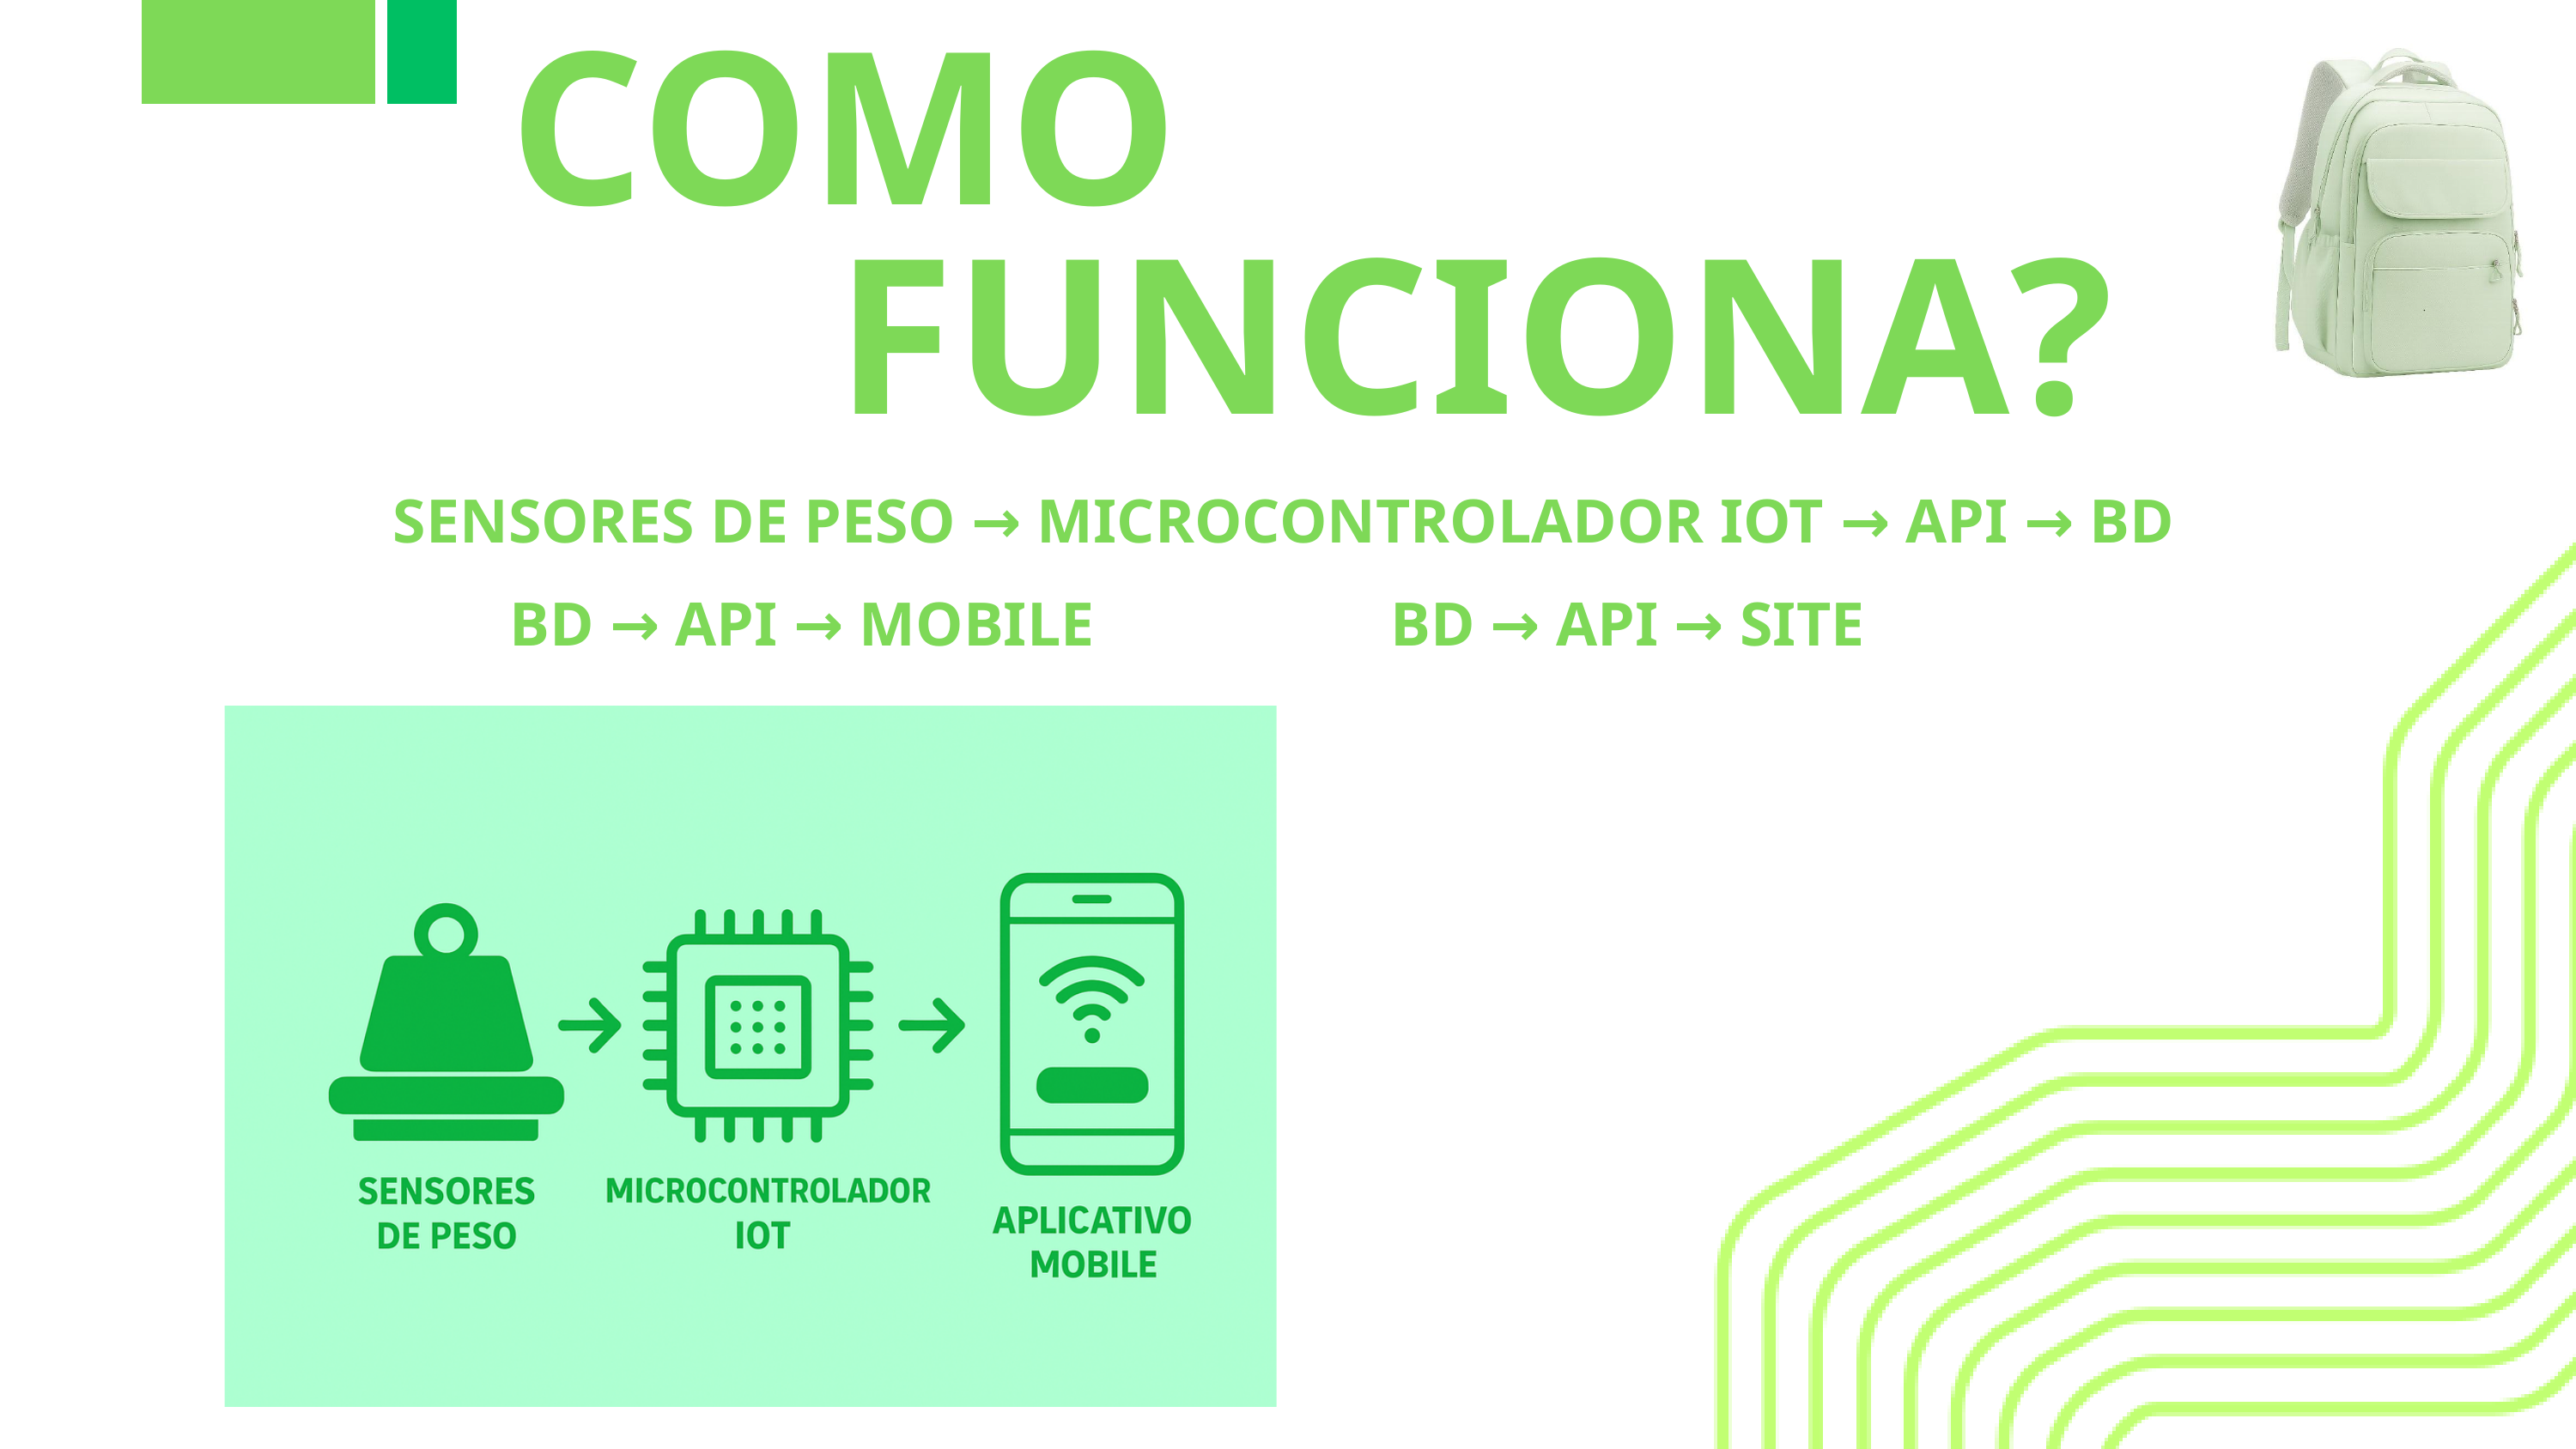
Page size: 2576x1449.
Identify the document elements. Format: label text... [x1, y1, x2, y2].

text_box [1710, 408, 2576, 1449]
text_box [386, 0, 457, 104]
text_box SENSORES DE PESO → MICROCONTROLADOR IOT → API → BD [392, 479, 2204, 555]
text_box [224, 706, 1277, 1407]
text_box BD → API → SITE [1390, 582, 2010, 658]
text_box [2254, 0, 2548, 440]
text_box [141, 0, 376, 104]
text_box FUNCIONA? [835, 187, 2368, 458]
text_box BD → API → MOBILE [509, 582, 1129, 658]
text_box COMO [509, 0, 1342, 247]
